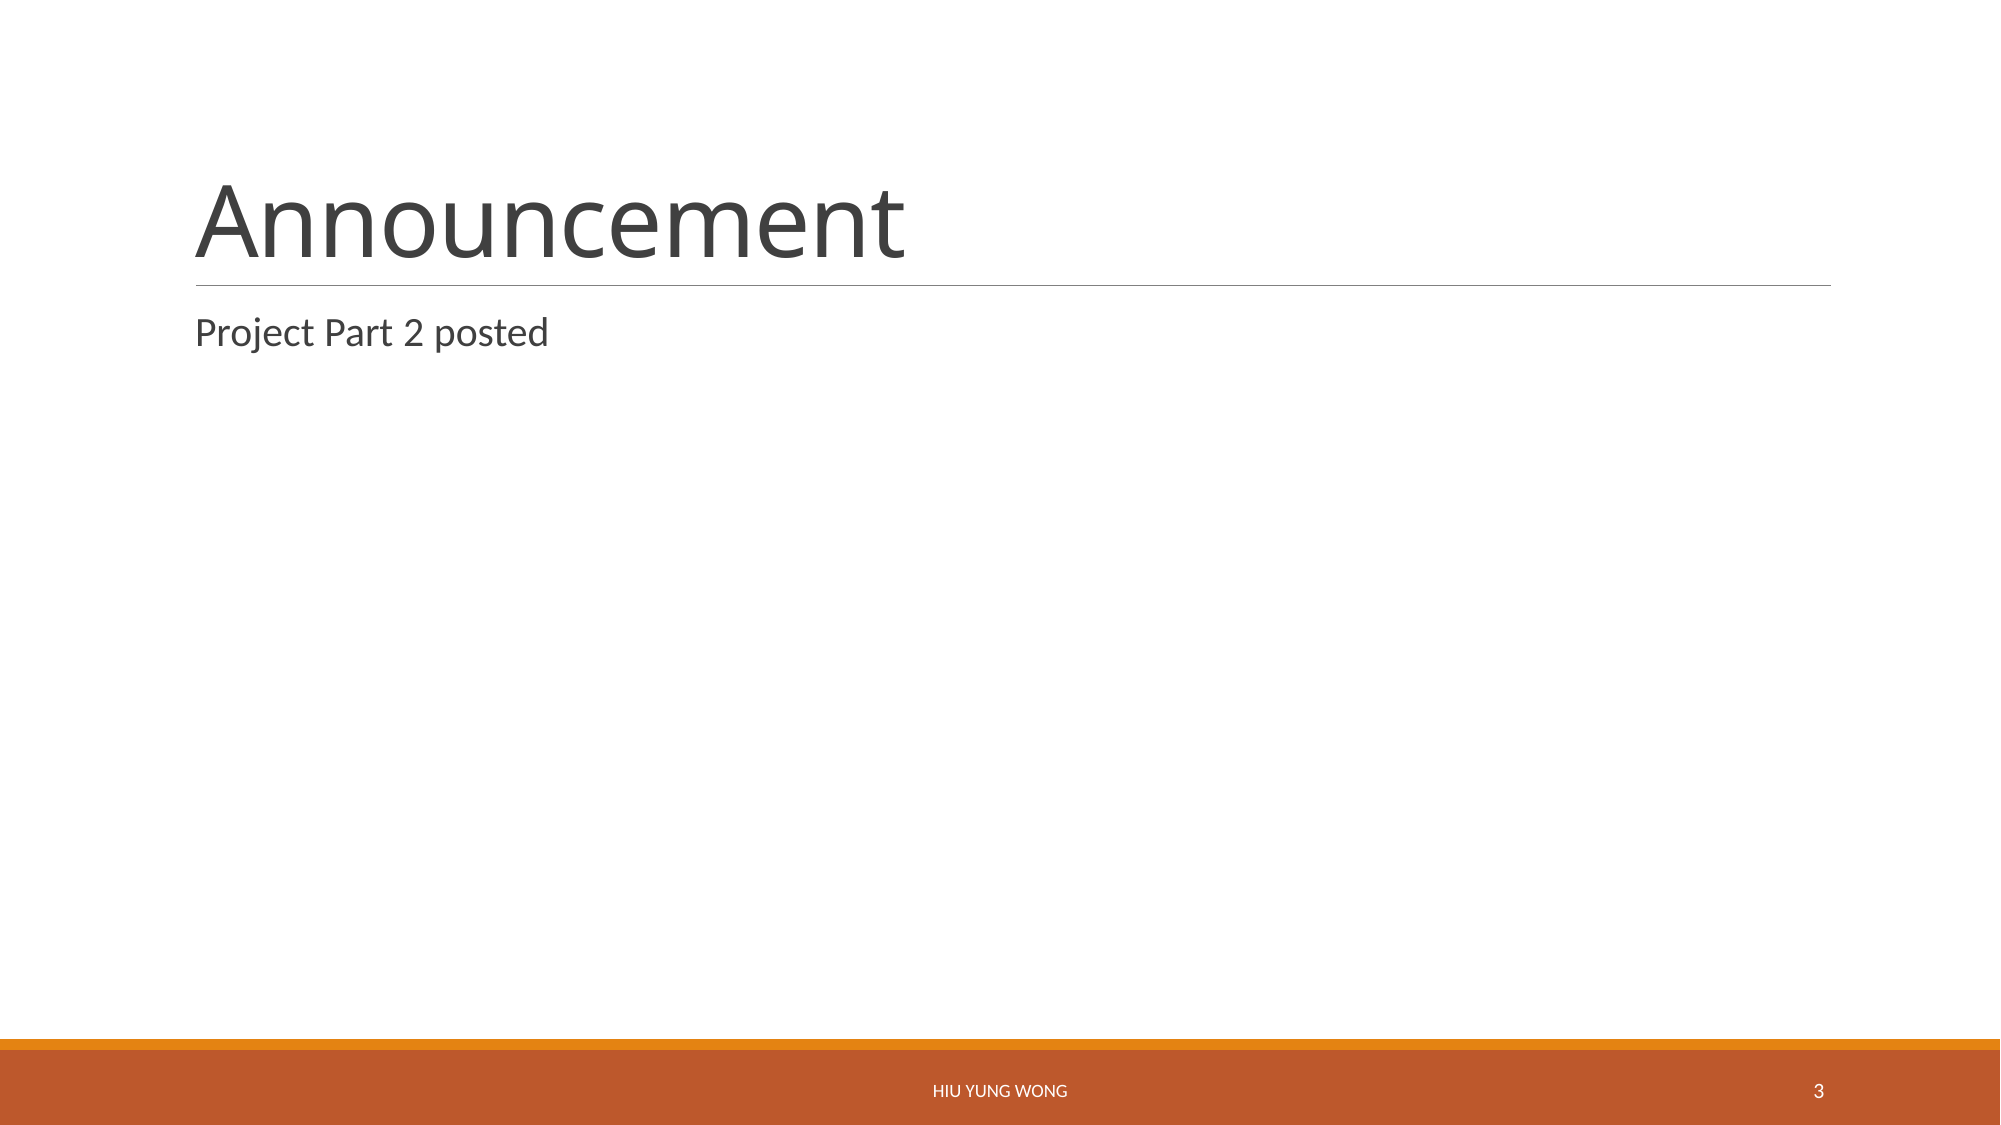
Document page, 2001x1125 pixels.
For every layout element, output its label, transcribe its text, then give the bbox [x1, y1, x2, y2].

slide_number 3 [1624, 1059, 1840, 1120]
list Project Part 2 posted [180, 302, 1830, 963]
title Announcement [180, 47, 1830, 285]
footer Hiu Yung Wong [604, 1059, 1396, 1120]
